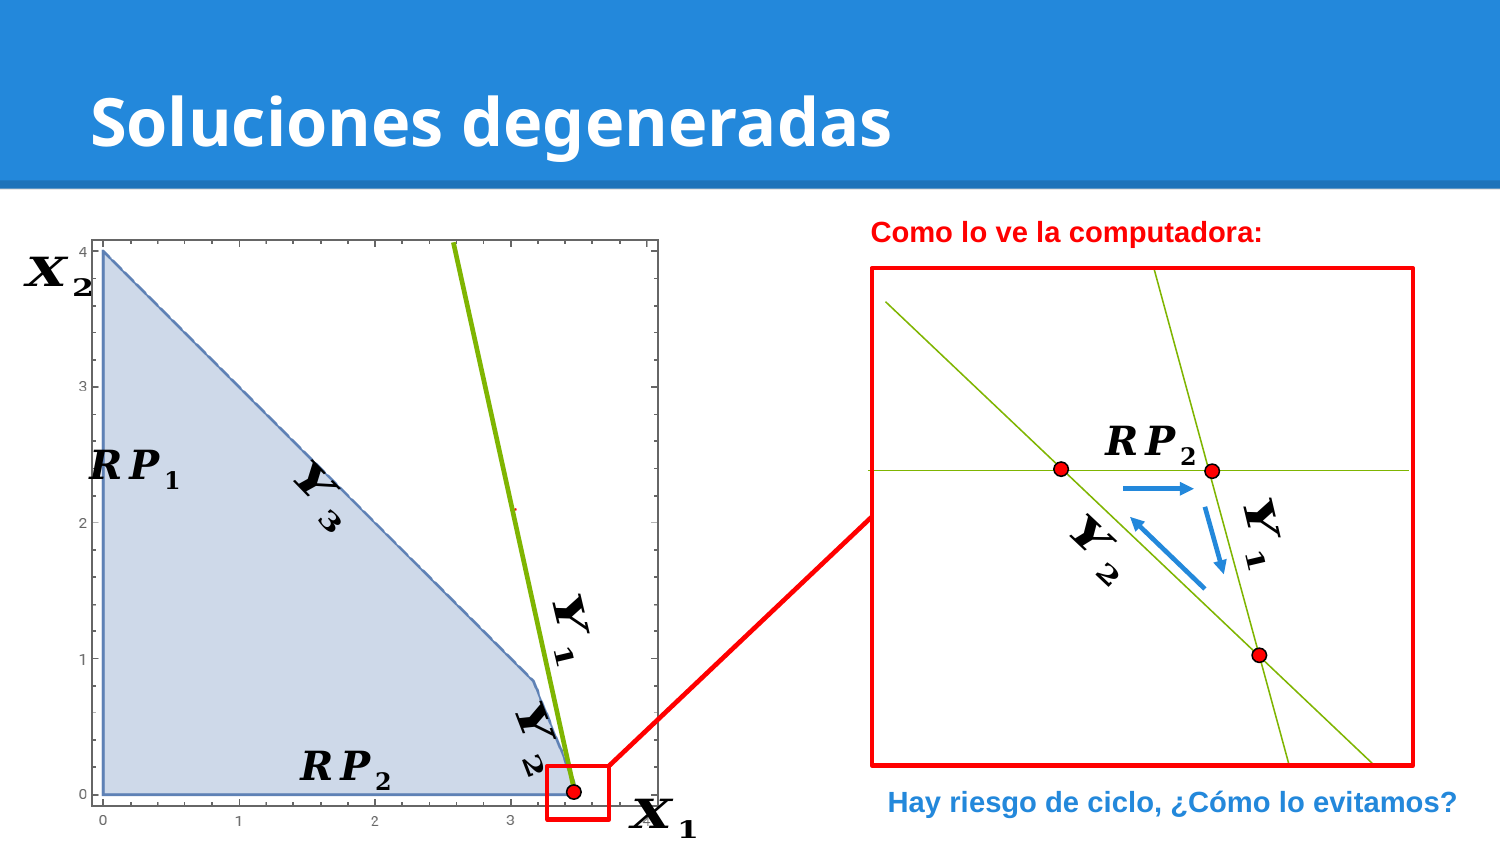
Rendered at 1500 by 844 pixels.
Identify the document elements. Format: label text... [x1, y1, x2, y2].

text_box Como lo ve la computadora: [855, 205, 1279, 256]
text_box Hay riesgo de ciclo, ¿Cómo lo evitamos? [872, 775, 1474, 826]
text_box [1153, 267, 1290, 300]
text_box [885, 480, 1375, 766]
text_box [870, 266, 1154, 470]
title Soluciones degeneradas [75, 33, 1425, 175]
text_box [1129, 516, 1206, 590]
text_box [1204, 506, 1224, 575]
text_box [1287, 266, 1415, 768]
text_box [885, 301, 1375, 470]
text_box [608, 516, 872, 766]
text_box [453, 242, 576, 794]
picture [74, 224, 683, 844]
text_box [870, 479, 880, 768]
